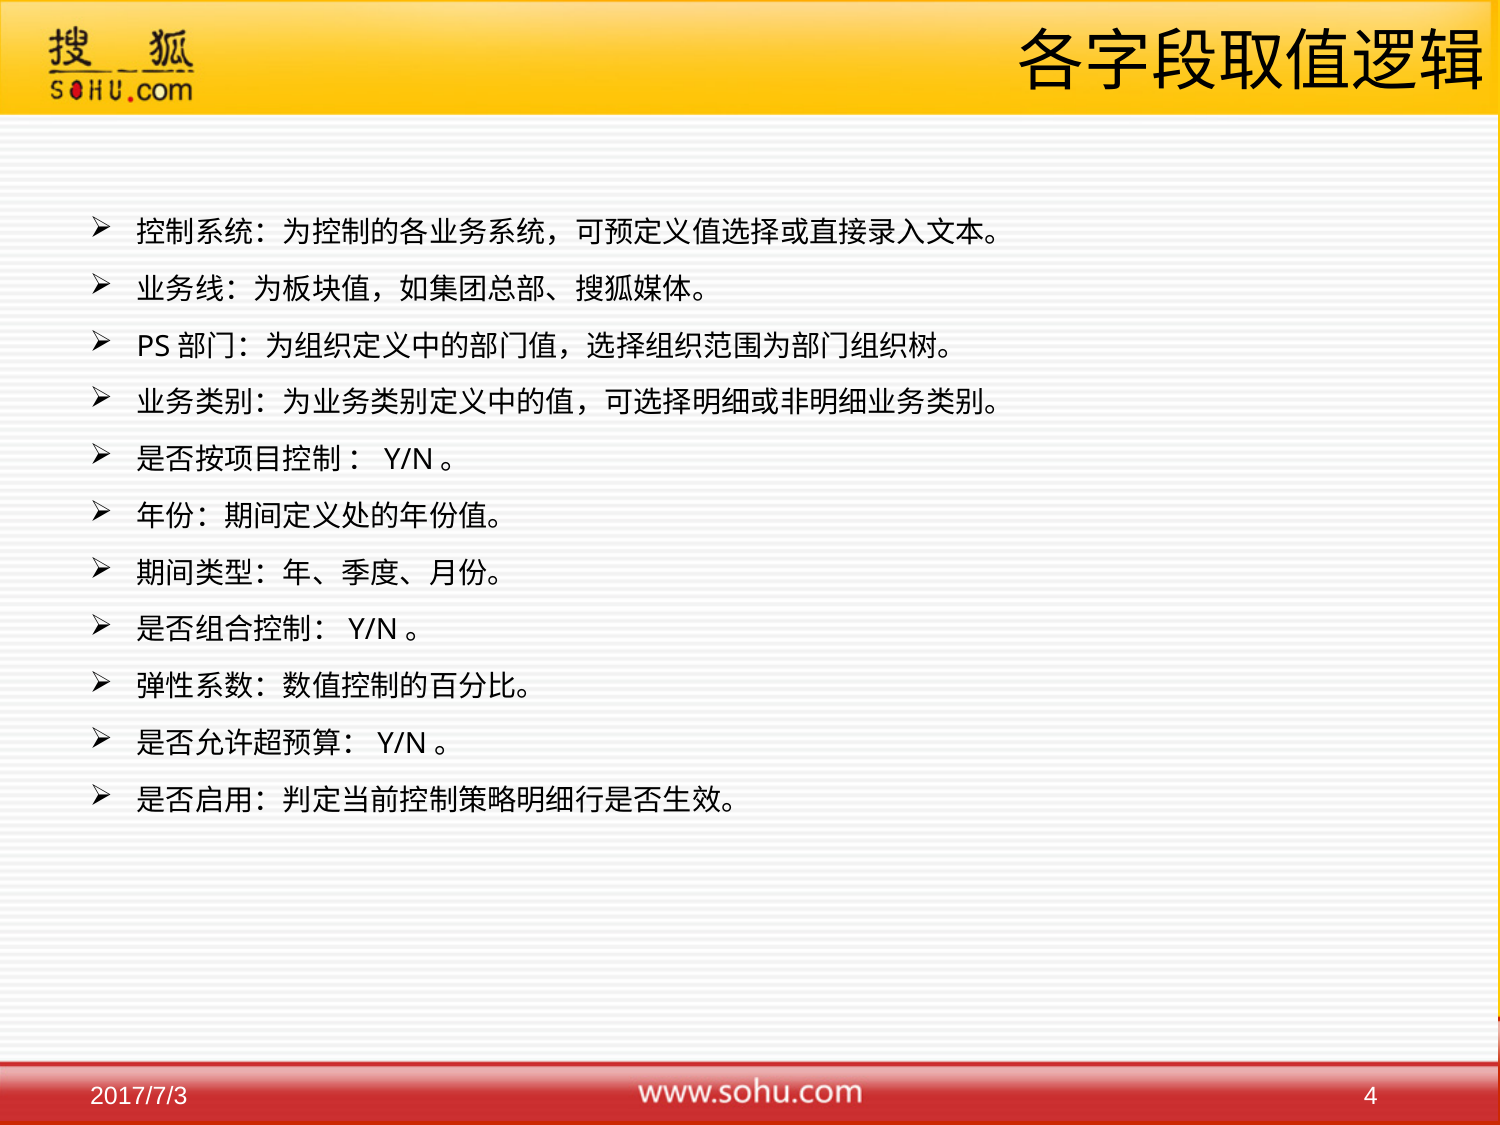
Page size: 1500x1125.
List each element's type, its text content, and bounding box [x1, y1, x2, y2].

title 各字段取值逻辑 [515, 0, 1500, 118]
text_box 控制系统：为控制的各业务系统，可预定义值选择或直接录入文本。 业务线：为板块值，如集团总部、搜狐媒体。 PS部门：为组织定义中的部门值，选择组织范围为部门组织树。 业务类别：为业务类别定义中的值，可选择明细或非明细业务类别。 是否按项目控制 ：Y/N。 年份：期间定义处的年份值。 期间类型：年、季度、月份。 是否组合控制：Y/N。 弹性系数：数值控制的百分比。 是否允许超预算：Y/N。 是否启用：判定当前控制策略明细行是否生效。 [0, 188, 1370, 824]
picture [0, 0, 1500, 1125]
slide_number 4 [1042, 1065, 1393, 1125]
